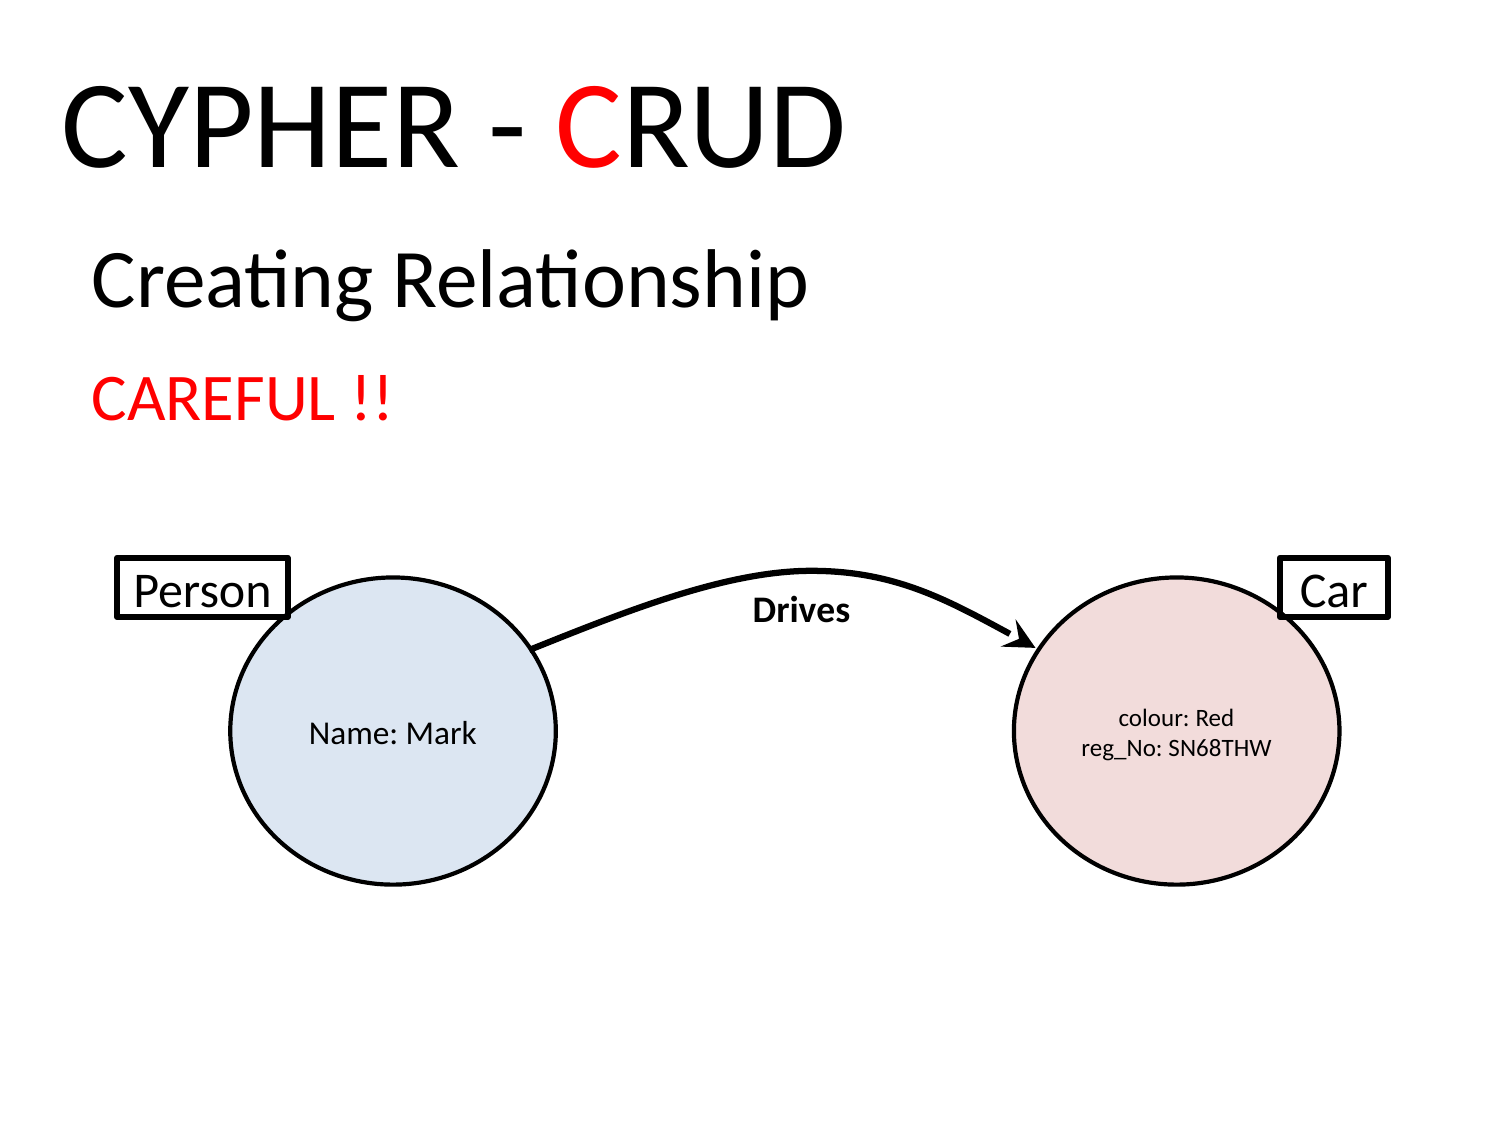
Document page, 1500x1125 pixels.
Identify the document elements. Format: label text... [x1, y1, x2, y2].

text_box Car [1278, 556, 1390, 619]
text_box CYPHER - CRUD [46, 35, 1301, 200]
text_box colour: Red reg_No: SN68THW [1011, 575, 1342, 887]
text_box Drives [737, 577, 866, 638]
text_box Name: Mark [228, 575, 558, 887]
title Creating Relationship CAREFUL !! [76, 216, 1471, 885]
text_box Person [115, 556, 290, 619]
text_box [528, 568, 1036, 652]
